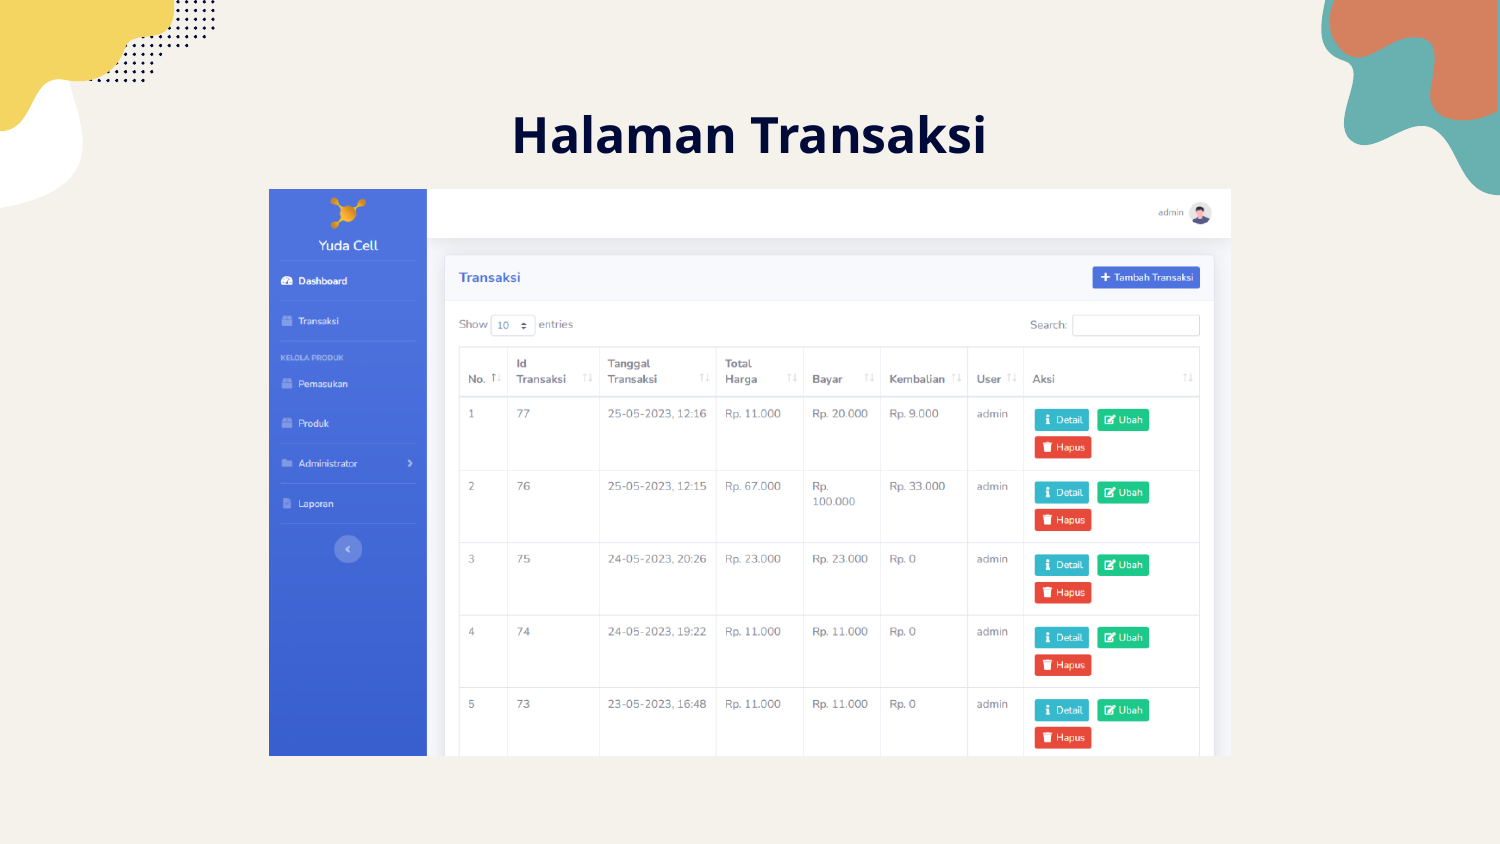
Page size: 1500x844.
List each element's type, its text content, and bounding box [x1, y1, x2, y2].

title Halaman Transaksi [116, 88, 1383, 190]
picture [268, 188, 1232, 756]
